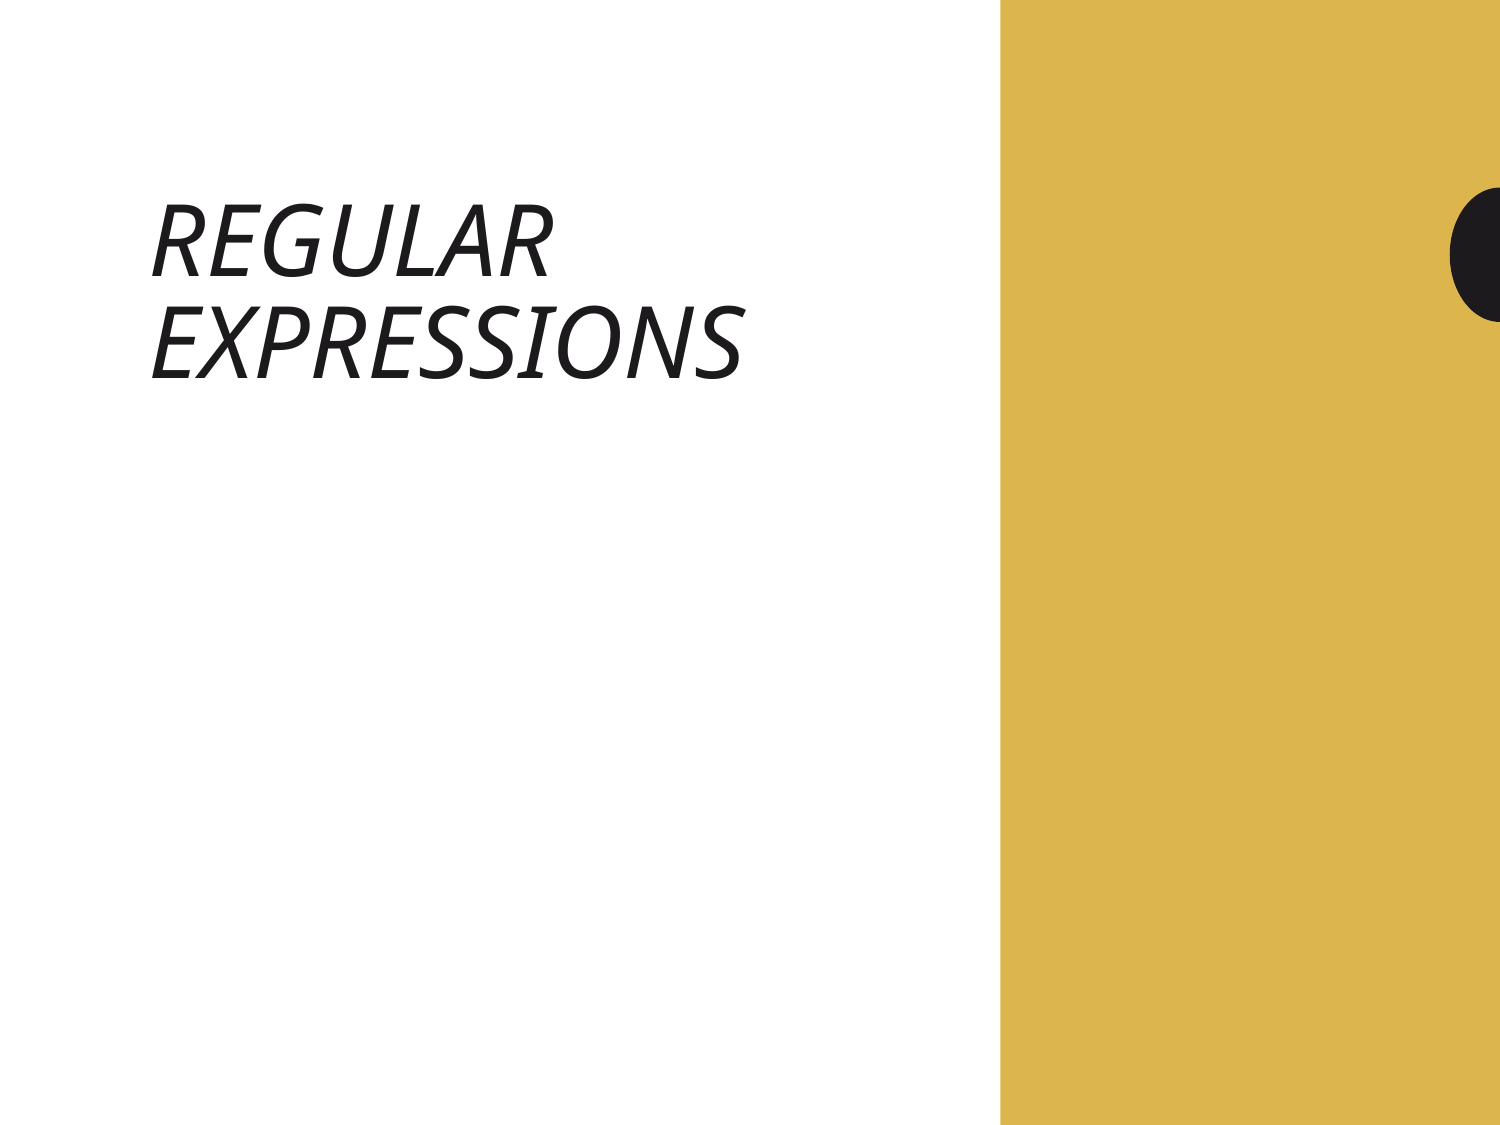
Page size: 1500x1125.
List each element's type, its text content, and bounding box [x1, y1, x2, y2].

text_box [1449, 187, 1500, 322]
title Regular Expressions [133, 187, 943, 888]
text_box [999, 0, 1500, 1125]
text_box [0, 0, 999, 1125]
